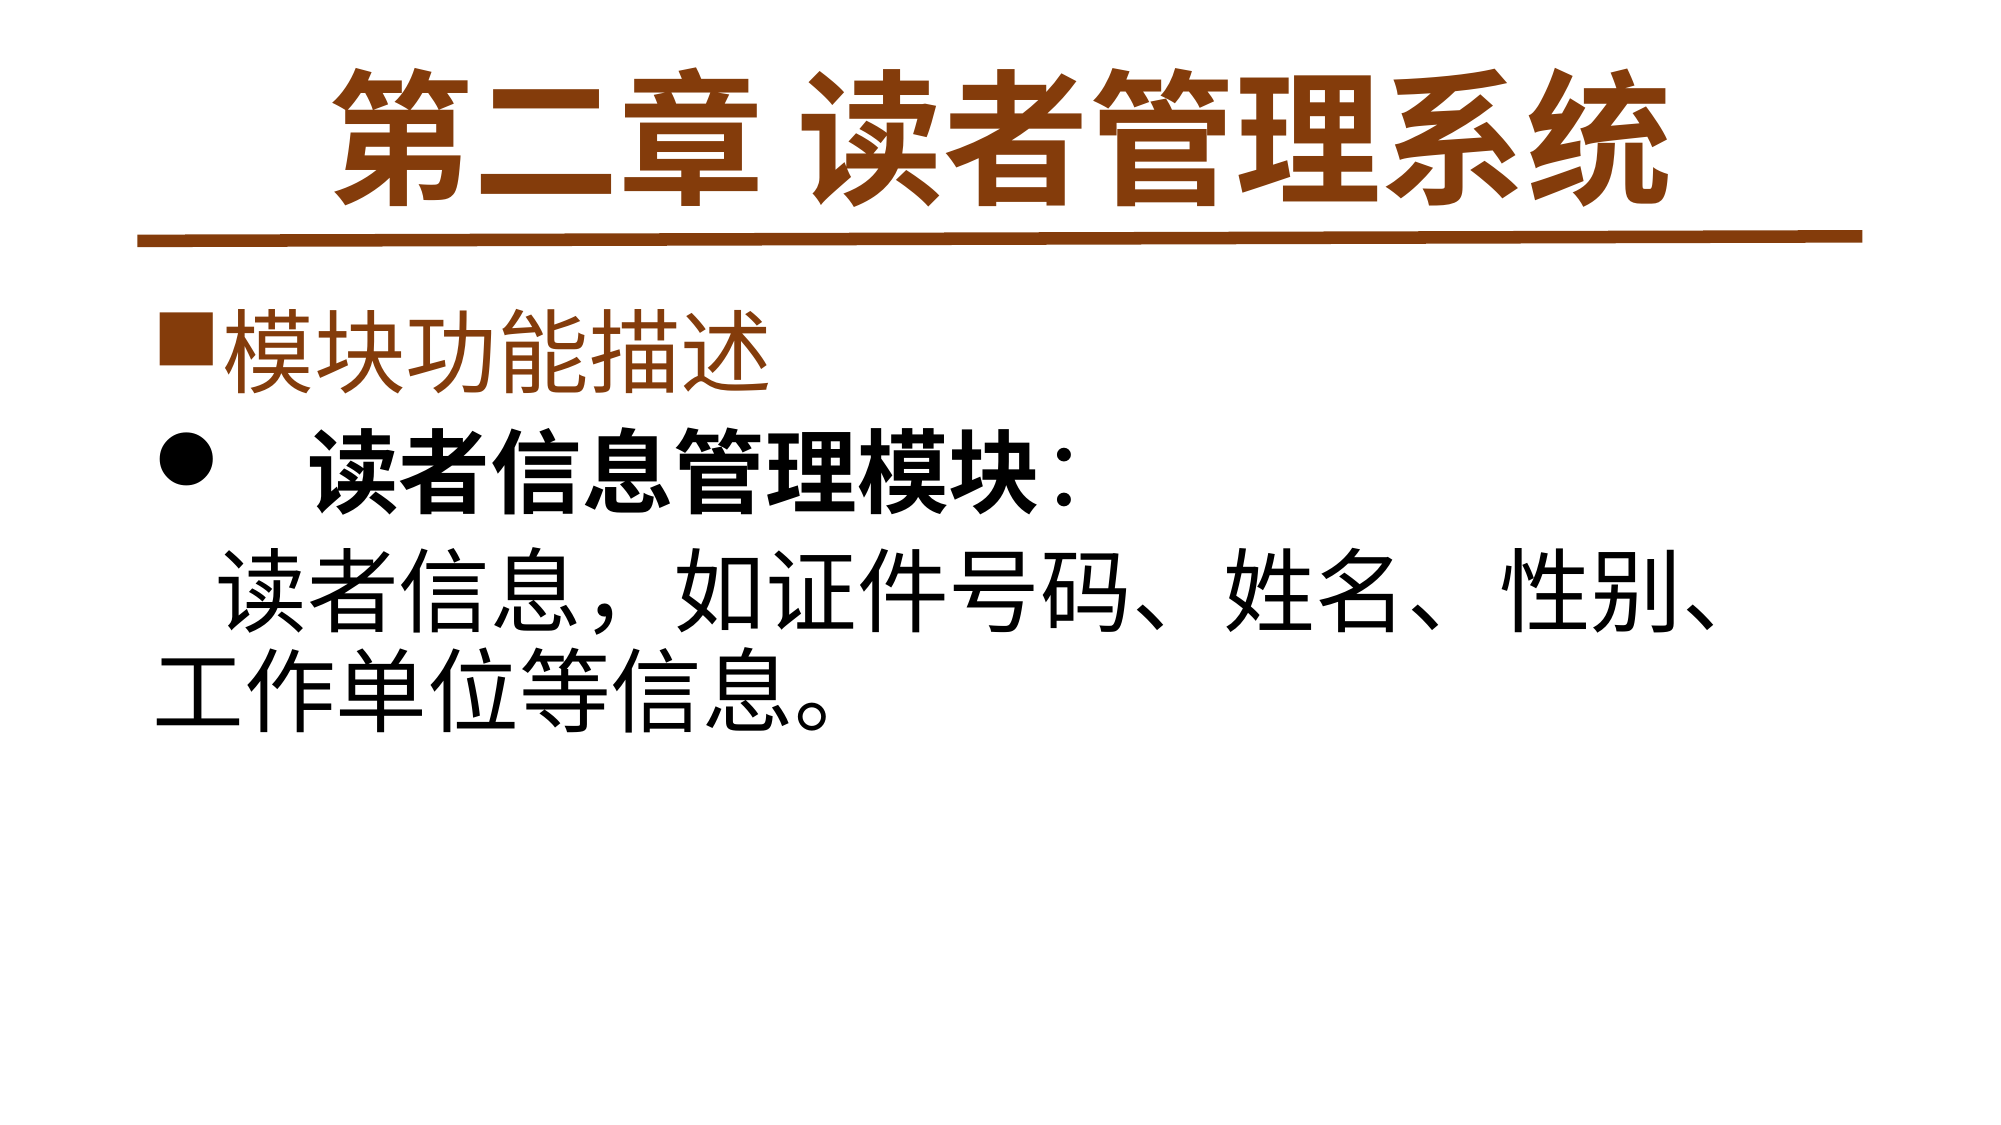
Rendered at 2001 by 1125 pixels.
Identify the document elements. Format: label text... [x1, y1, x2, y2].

title 第二章 读者管理系统 [137, 243, 1863, 255]
list 模块功能描述 读者信息管理模块： 读者信息，如证件号码、姓名、性别、工作单位等信息。 [137, 299, 1863, 1125]
title 第二章 读者管理系统 [137, 37, 1863, 234]
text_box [137, 236, 1863, 241]
